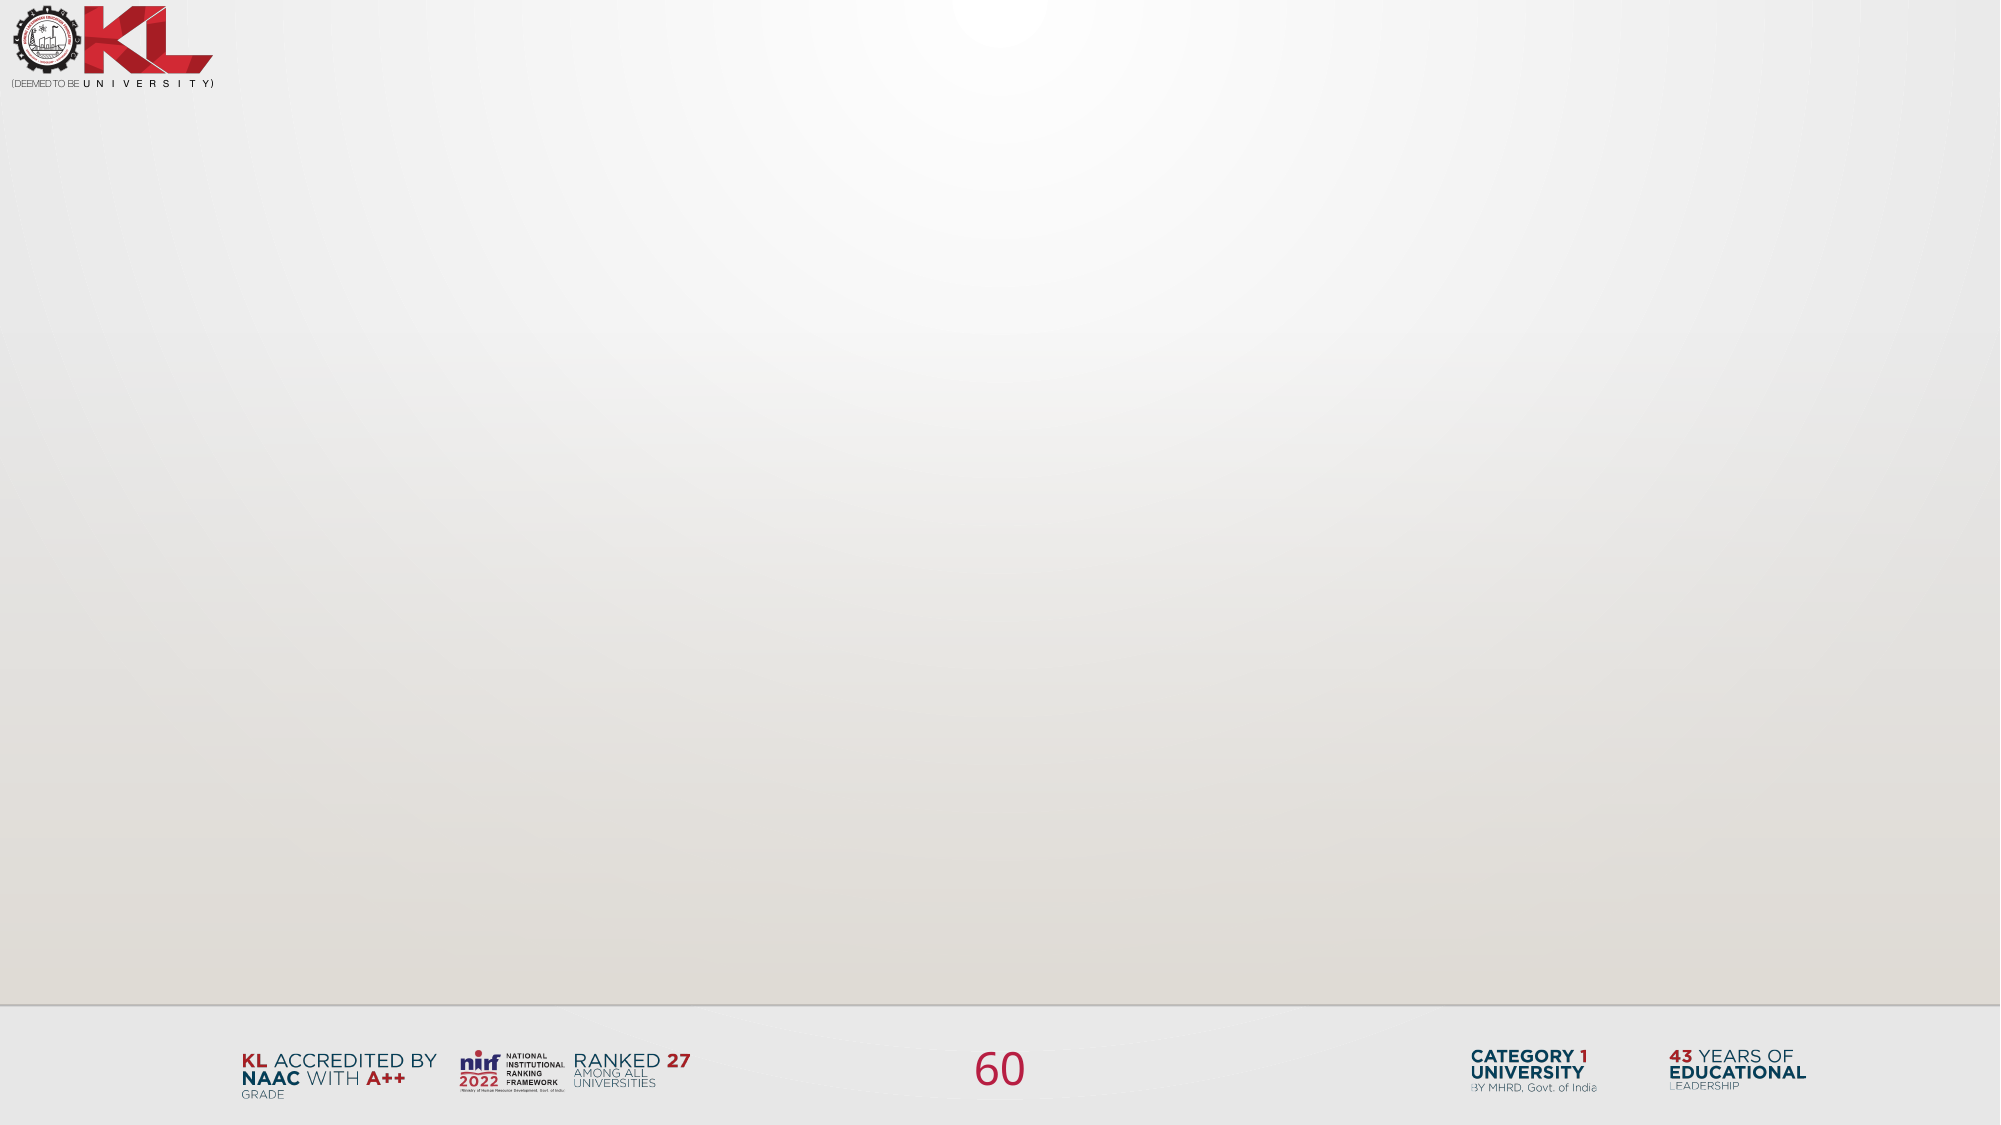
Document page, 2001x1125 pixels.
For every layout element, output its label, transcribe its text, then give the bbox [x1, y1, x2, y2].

picture [238, 1045, 716, 1103]
slide_number 60 [933, 1031, 1067, 1115]
picture [1447, 1045, 1814, 1101]
picture [12, 5, 213, 88]
